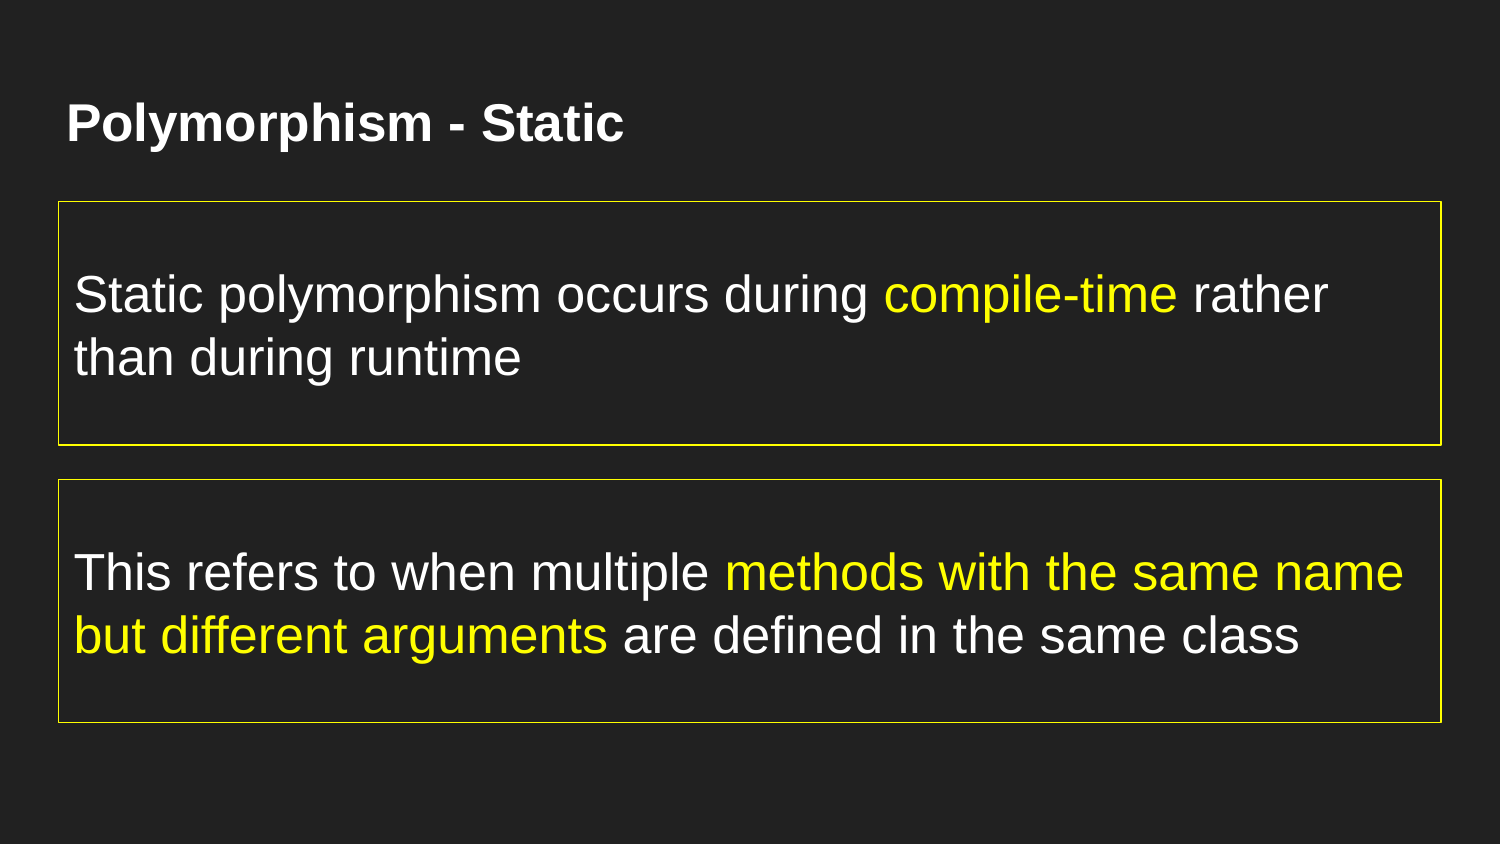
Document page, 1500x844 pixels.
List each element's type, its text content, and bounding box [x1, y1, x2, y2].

text_box This refers to when multiple methods with the same name but different arguments are defined in the same class [58, 479, 1442, 723]
text_box Static polymorphism occurs during compile-time rather than during runtime [58, 201, 1442, 445]
title Polymorphism - Static [51, 72, 1449, 167]
